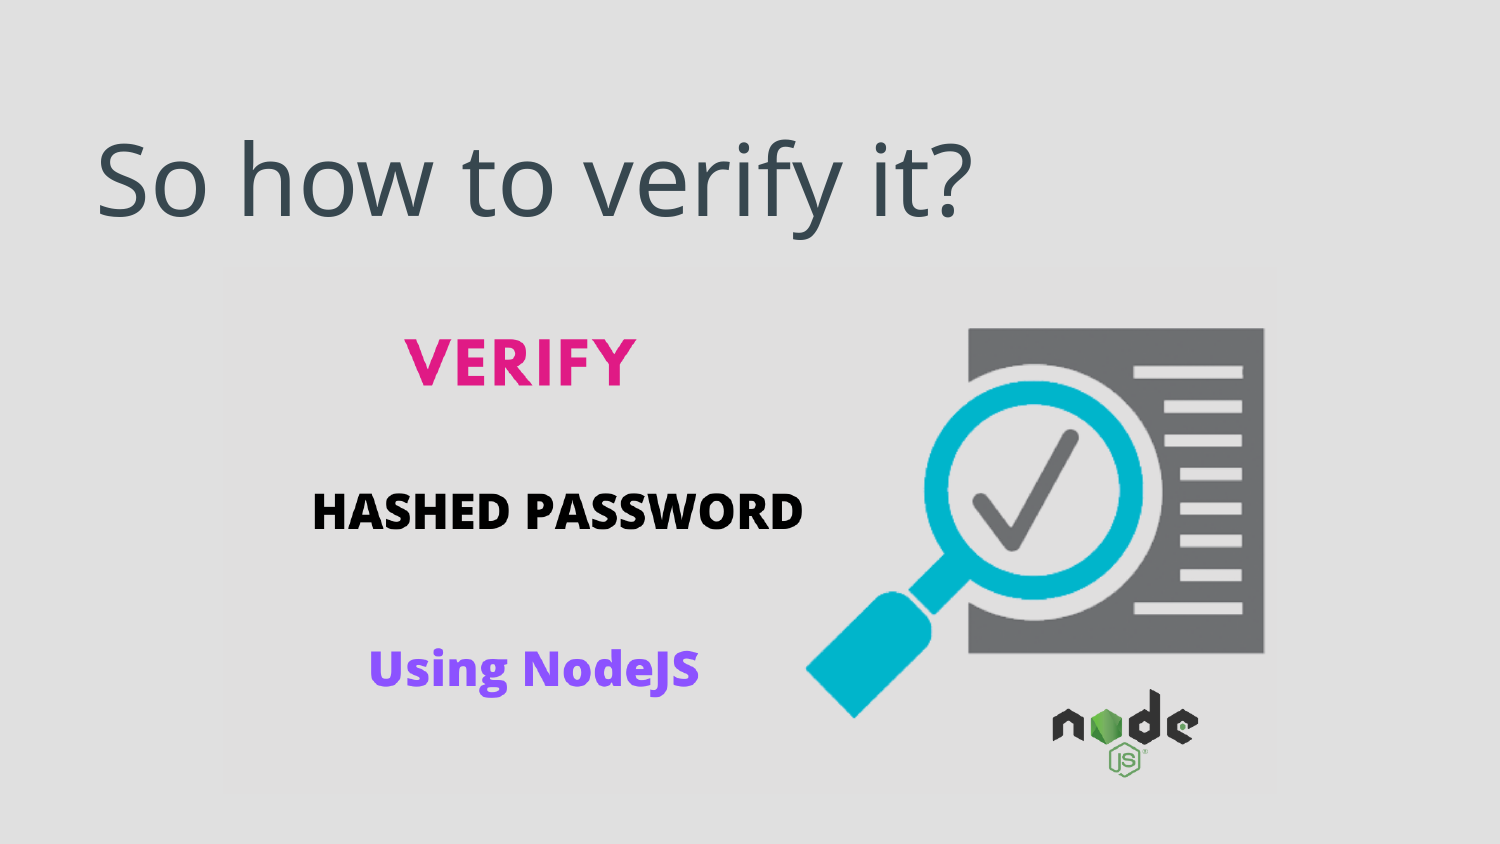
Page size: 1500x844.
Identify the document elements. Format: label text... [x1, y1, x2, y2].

text_box So how to verify it? [80, 86, 1103, 268]
picture [223, 266, 1277, 794]
